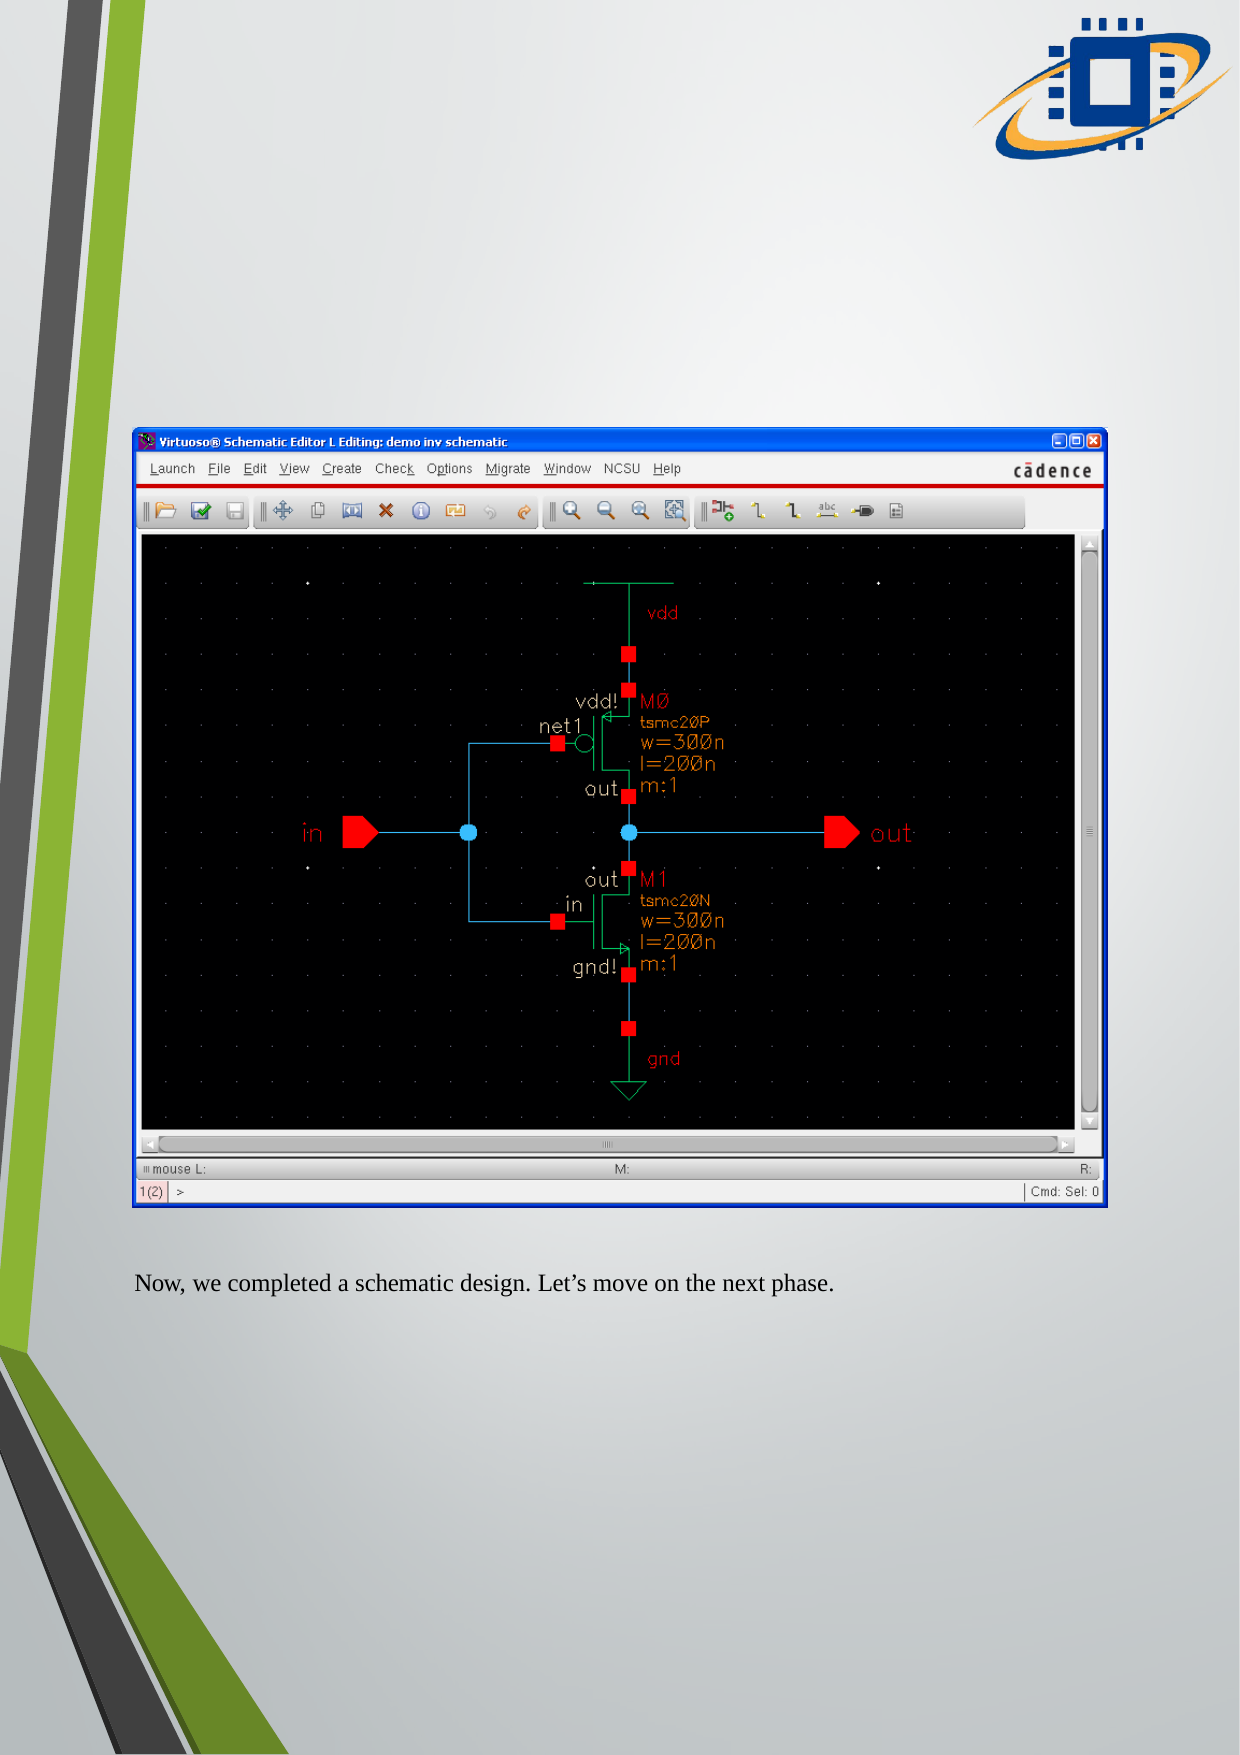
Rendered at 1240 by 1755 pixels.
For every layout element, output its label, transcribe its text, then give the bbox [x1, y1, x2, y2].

picture [132, 426, 1108, 1208]
picture [954, 0, 1240, 180]
text_box Now, we completed a schematic design. Let’s move on the next phase. [132, 1264, 842, 1297]
